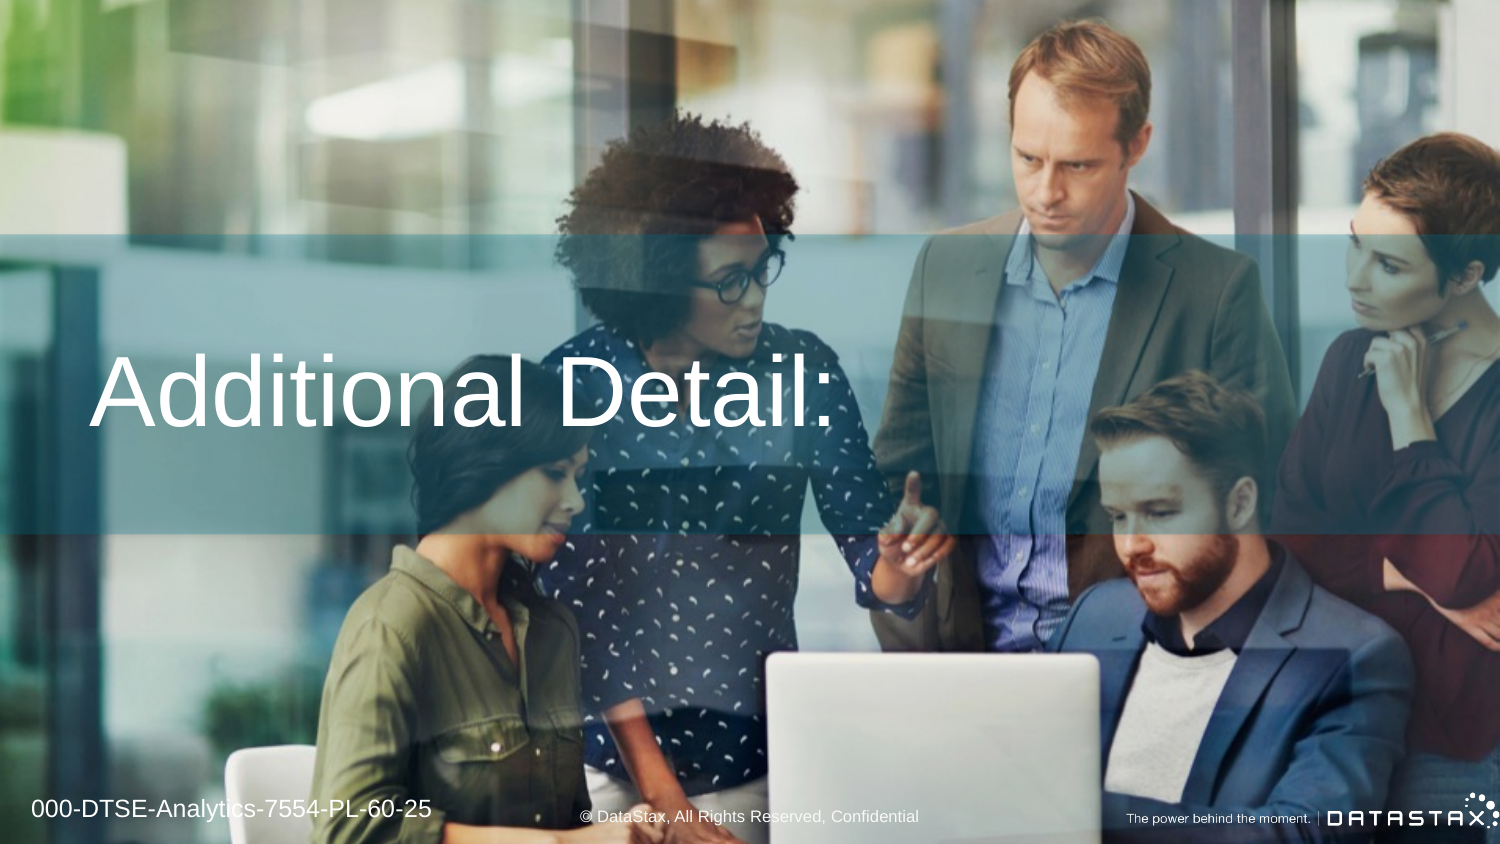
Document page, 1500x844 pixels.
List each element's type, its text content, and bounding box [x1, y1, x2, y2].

slide_number 000-DTSE-Analytics-7554-PL-60-25 [16, 785, 720, 831]
title Additional Detail: [75, 316, 1425, 457]
picture [0, 0, 1500, 844]
